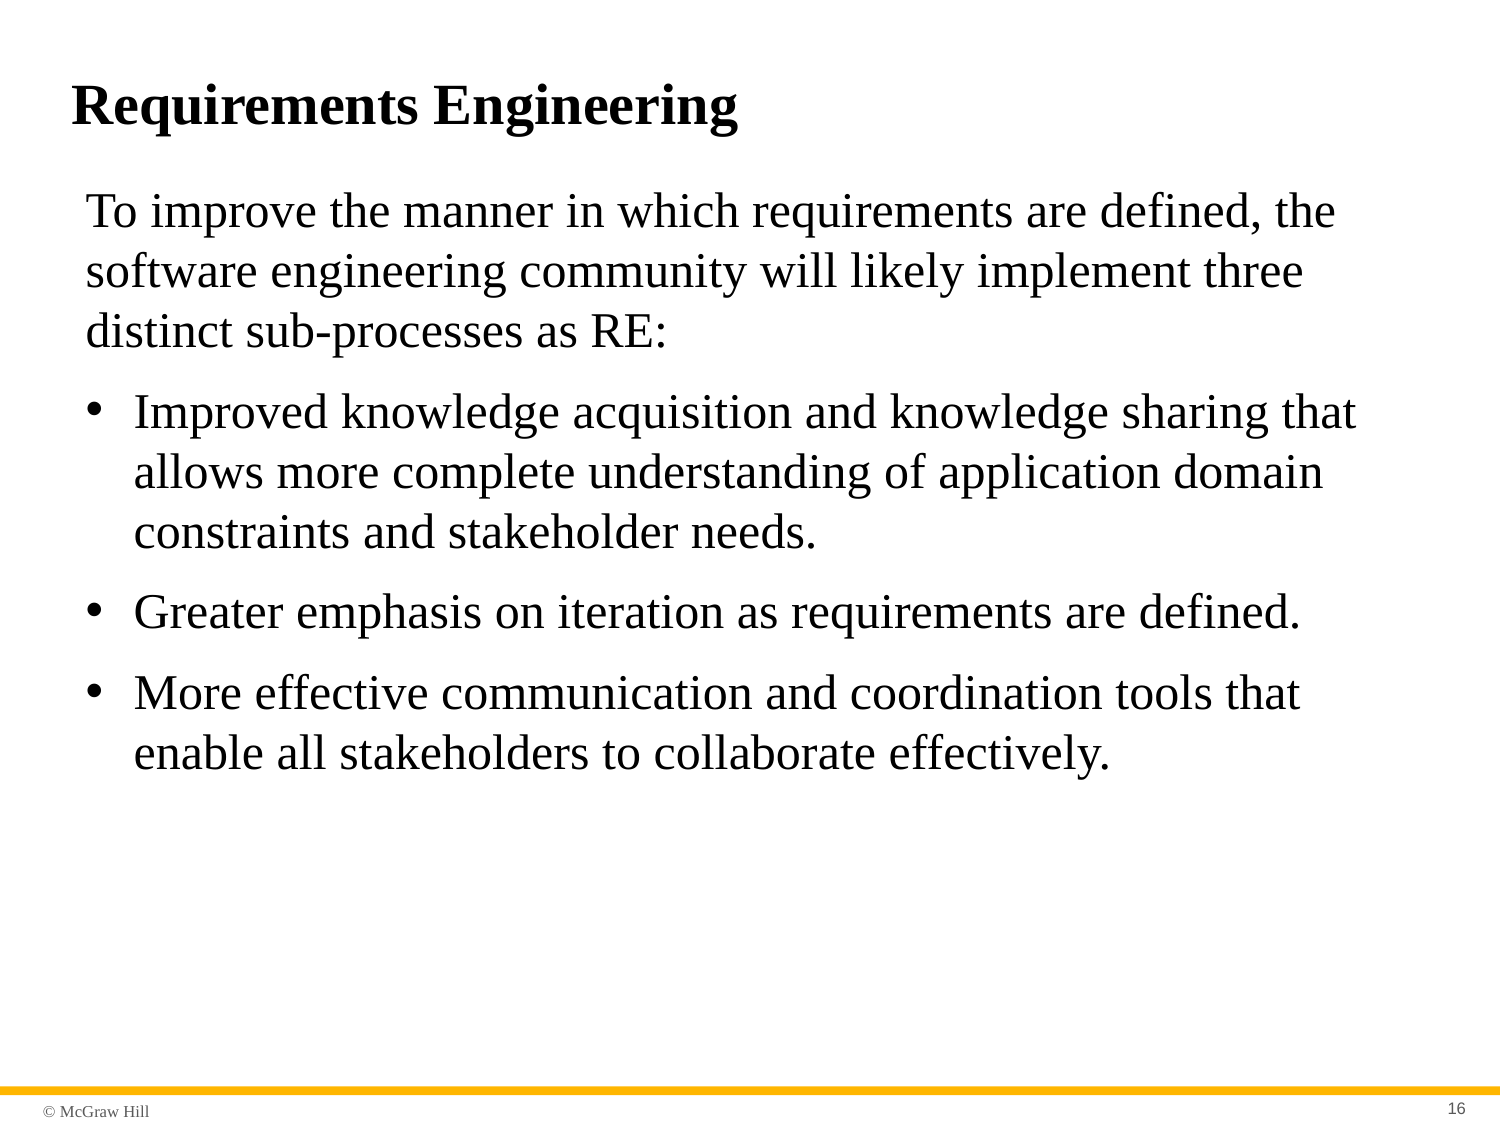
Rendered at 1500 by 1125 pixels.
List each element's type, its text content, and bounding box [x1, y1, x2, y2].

slide_number 16 [1415, 1094, 1474, 1122]
title Requirements Engineering [56, 50, 1444, 162]
list To improve the manner in which requirements are defined, the software engineering community will likely implement three distinct sub-processes as RE: Improved knowledge acquisition and knowledge sharing that allows more complete understanding of application domain constraints and stakeholder needs. Greater emphasis on iteration as requirements are defined. More effective communication and coordination tools that enable all stakeholders to collaborate effectively. [70, 169, 1430, 970]
